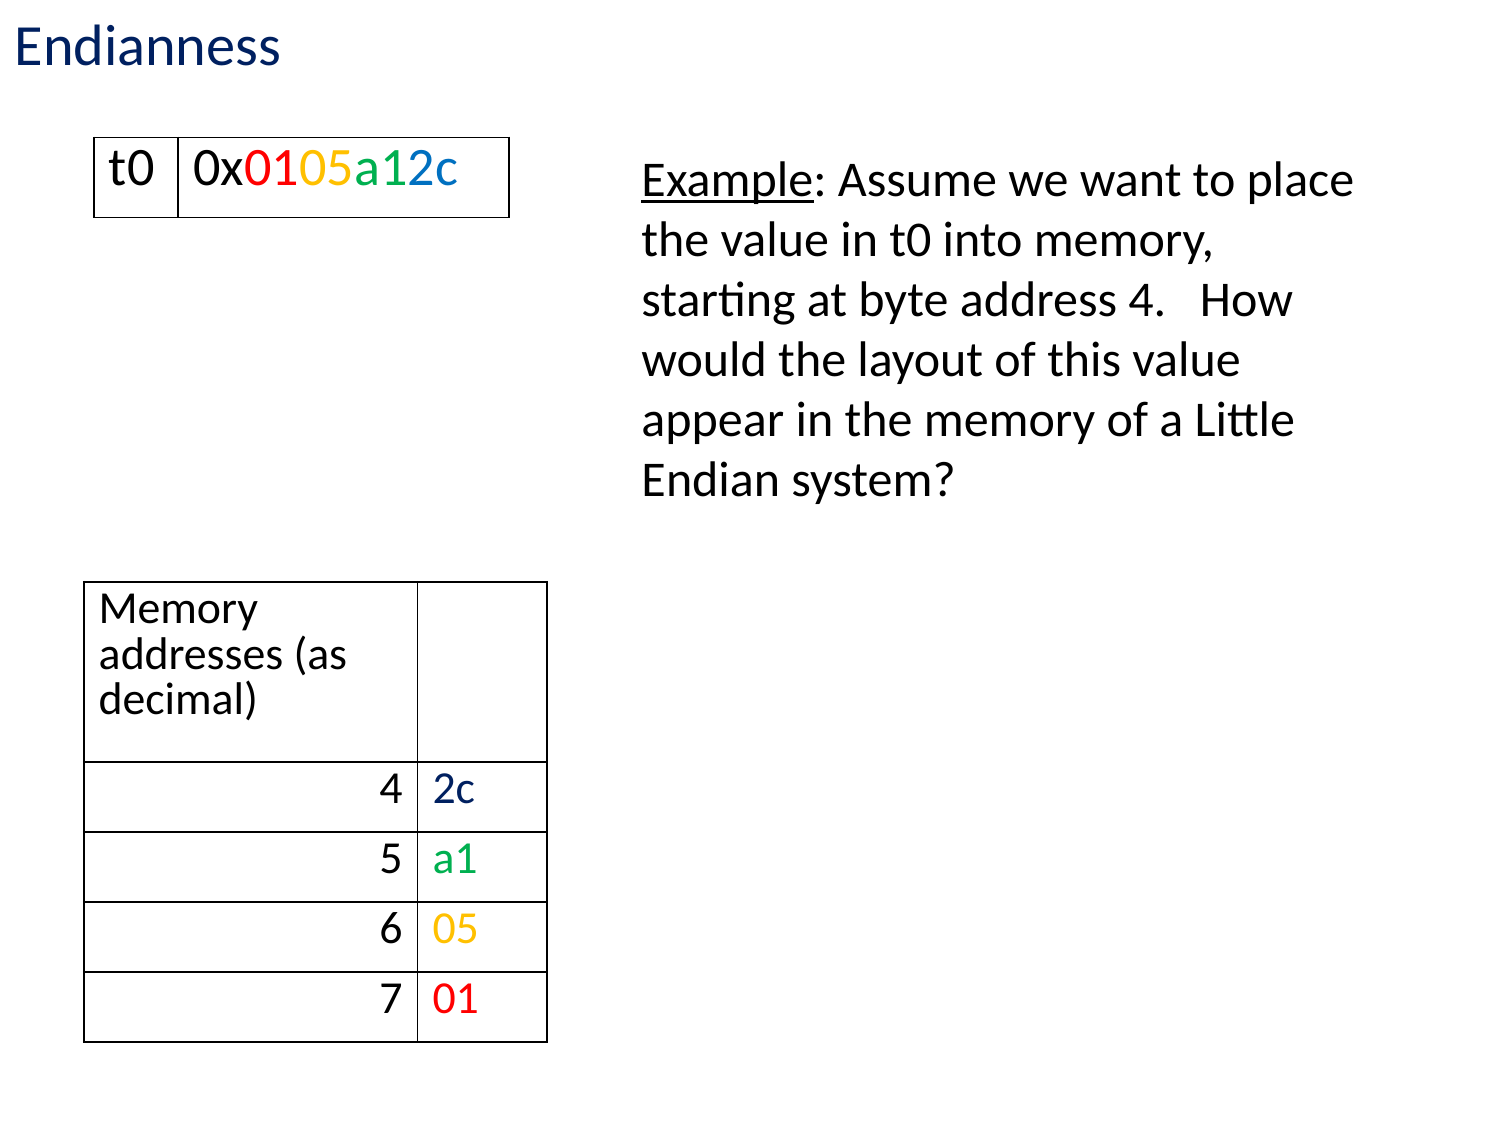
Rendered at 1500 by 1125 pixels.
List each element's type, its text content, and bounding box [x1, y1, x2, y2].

table_cell 6 [85, 903, 417, 971]
text_box Endianness [0, 0, 1411, 85]
table_header Memory addresses (as decimal) [85, 583, 417, 761]
table_header t0 [95, 138, 177, 217]
table_cell a1 [418, 833, 546, 901]
table_cell 5 [85, 833, 417, 901]
table_header 0x0105a12c [179, 138, 508, 217]
table_header [418, 583, 546, 761]
table_cell 7 [85, 973, 417, 1041]
text_box Example: Assume we want to place the value in t0 into memory, starting at byte address 4. How would the layout of this value appear in the memory of a Little Endian system? [626, 139, 1377, 514]
table_cell 05 [418, 903, 546, 971]
table_cell 4 [85, 763, 417, 831]
table_cell 01 [418, 973, 546, 1041]
table_cell 2c [418, 763, 546, 831]
